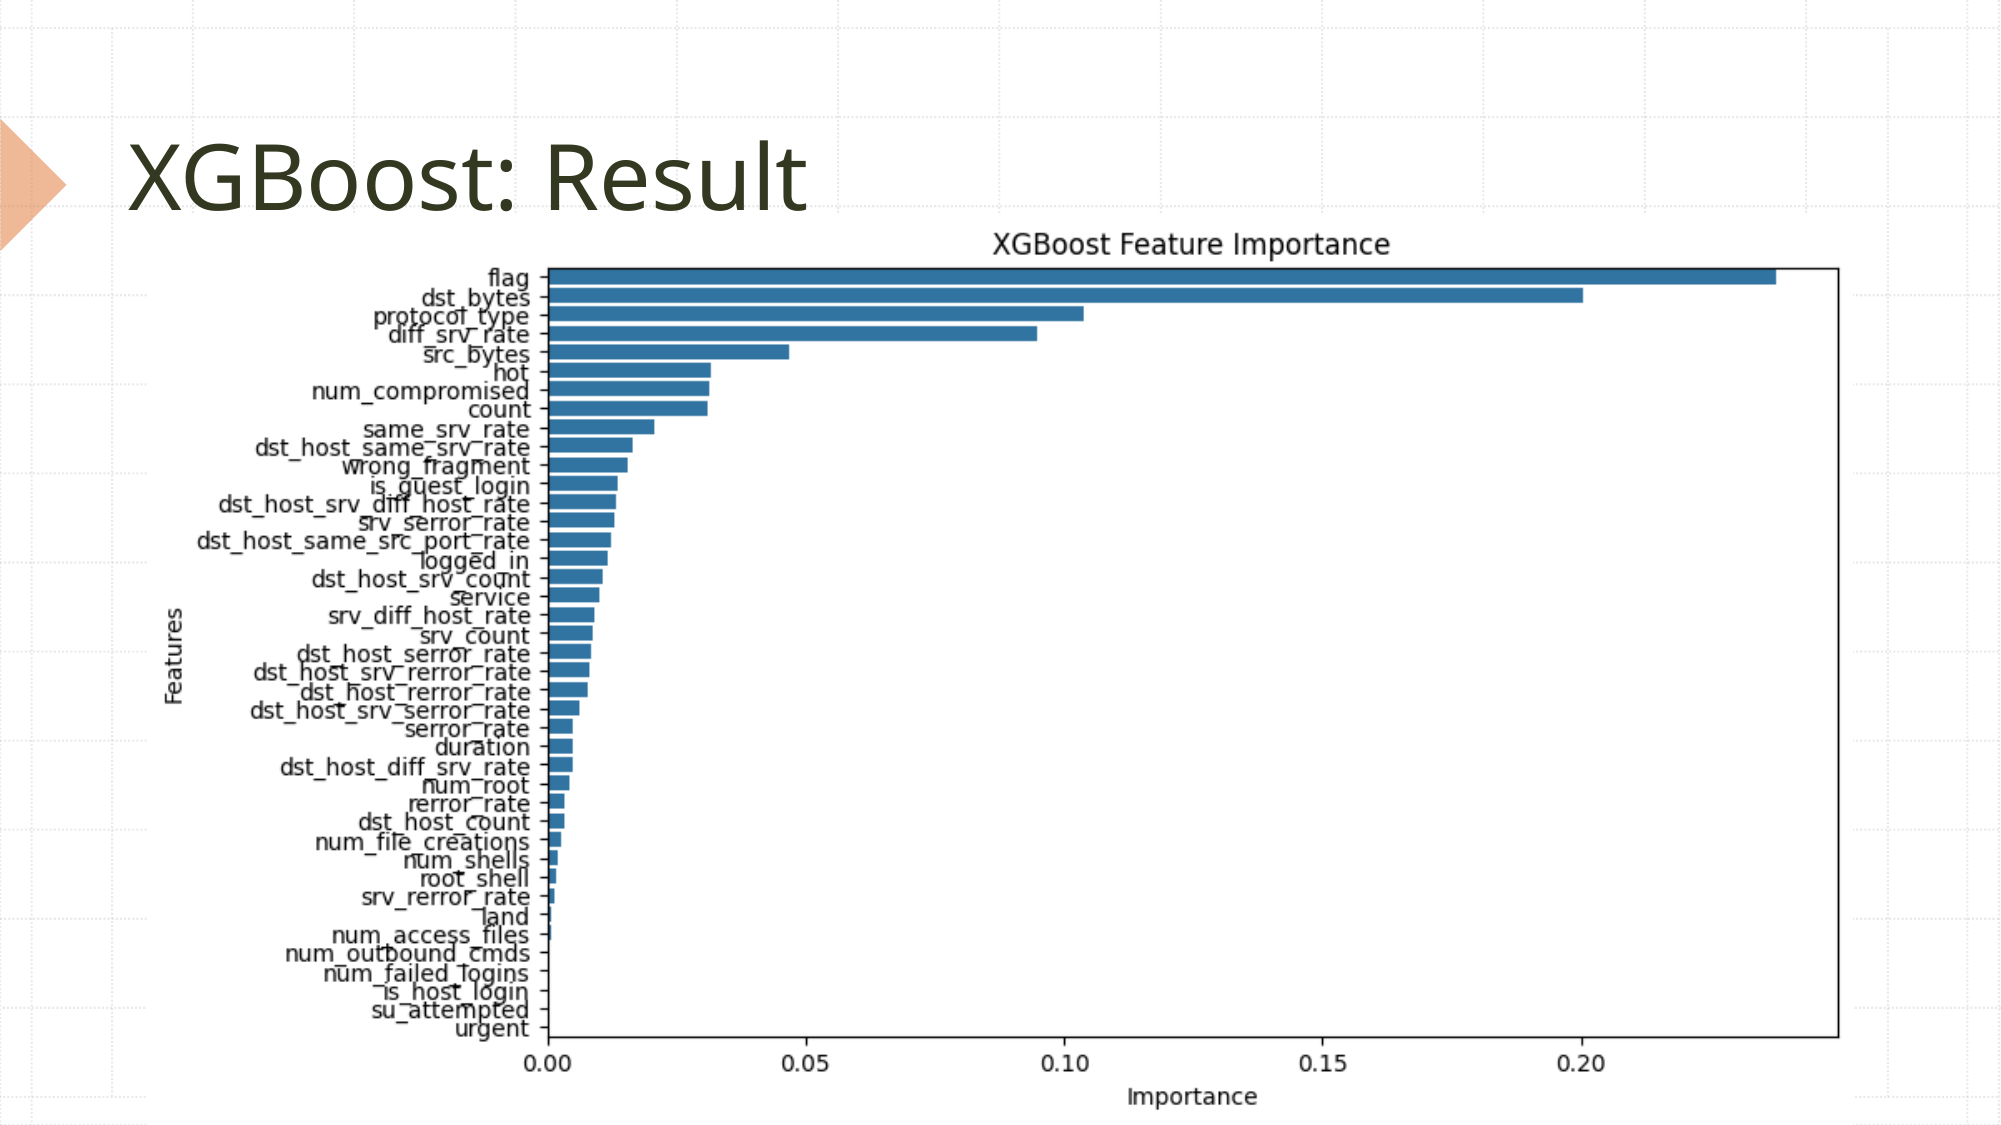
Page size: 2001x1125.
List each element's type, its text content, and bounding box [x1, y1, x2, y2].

title XGBoost: Result [113, 0, 1808, 237]
picture [147, 215, 1853, 1125]
